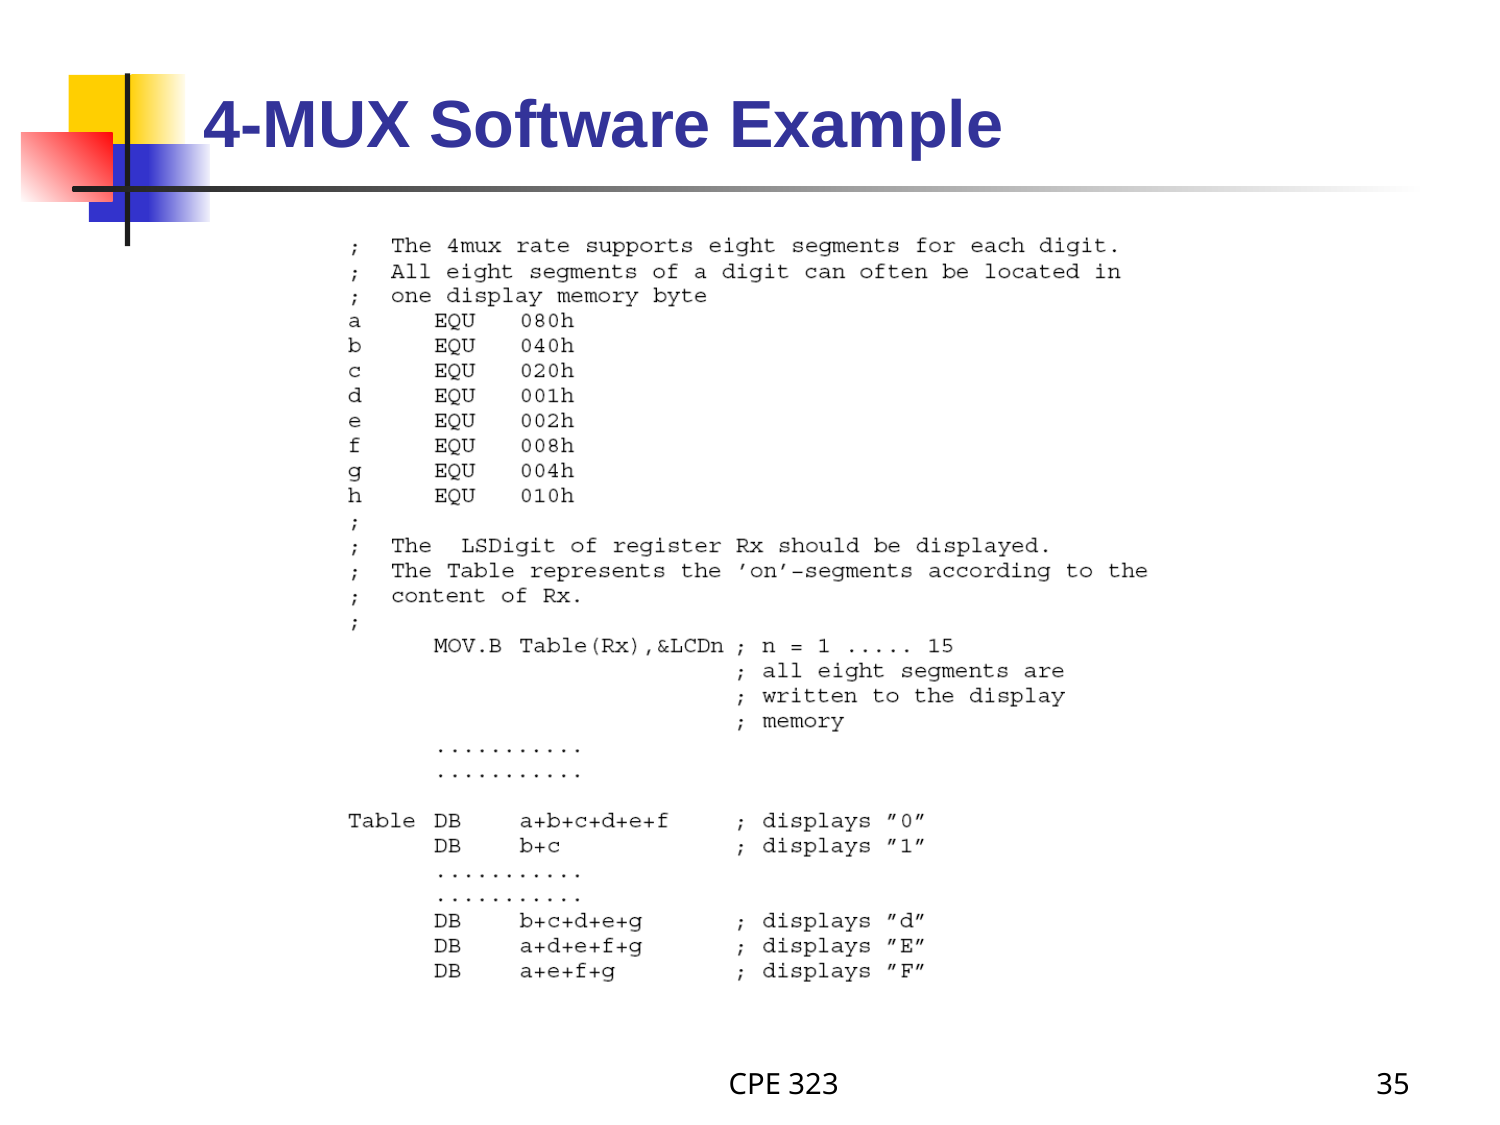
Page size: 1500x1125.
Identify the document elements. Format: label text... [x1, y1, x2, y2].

slide_number 35 [1112, 1037, 1426, 1113]
footer CPE 323 [549, 1037, 1026, 1113]
picture [343, 222, 1162, 1018]
title 4-MUX Software Example [188, 26, 1468, 169]
